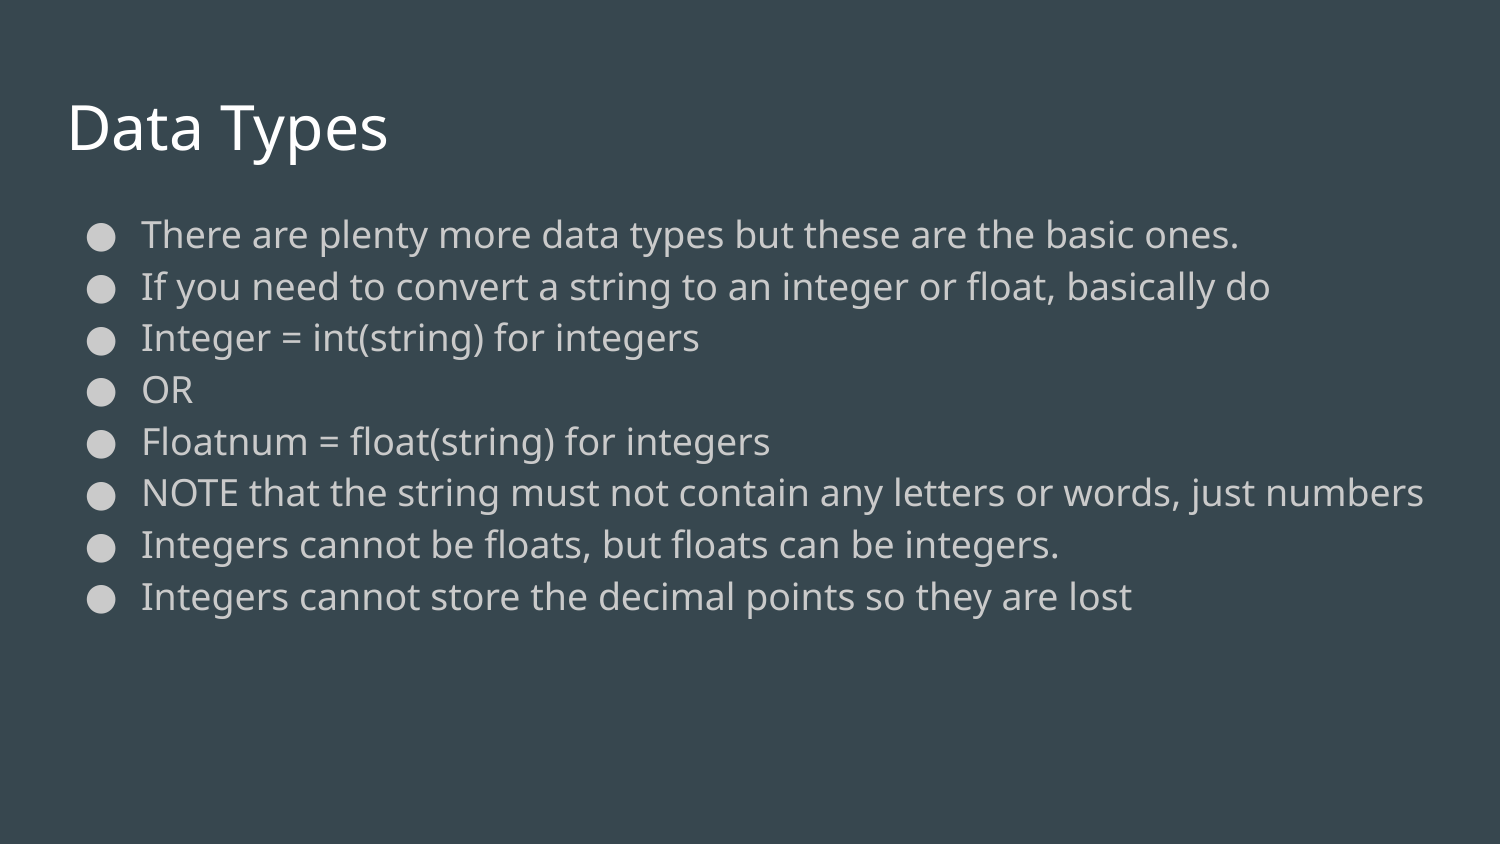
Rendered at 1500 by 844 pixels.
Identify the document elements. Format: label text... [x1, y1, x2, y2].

title Data Types [51, 72, 1449, 167]
list There are plenty more data types but these are the basic ones. If you need to convert a string to an integer or float, basically do Integer = int(string) for integers OR Floatnum = float(string) for integers NOTE that the string must not contain any letters or words, just numbers Integers cannot be floats, but floats can be integers. Integers cannot store the decimal points so they are lost [51, 189, 1449, 750]
